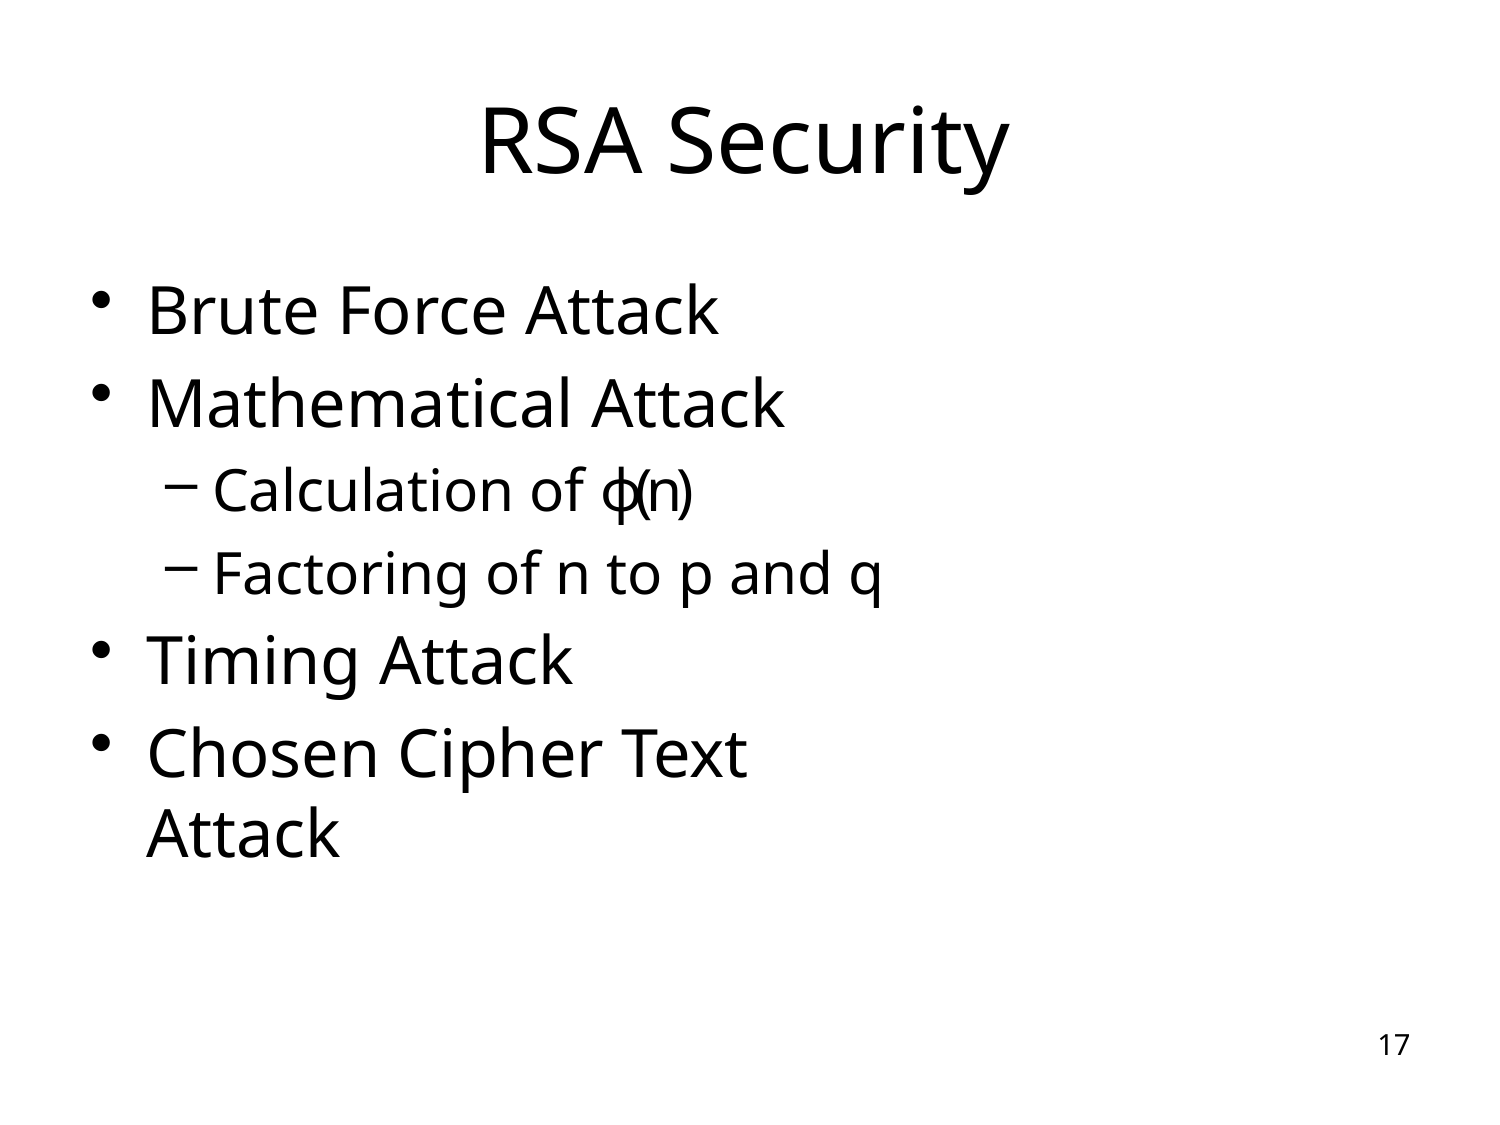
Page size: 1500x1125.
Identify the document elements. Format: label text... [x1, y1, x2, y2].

text_box Brute Force Attack Mathematical Attack Calculation of ϕ(n) Factoring of n to p and q Timing Attack Chosen Cipher Text Attack [87, 253, 944, 871]
slide_number 17 [1371, 1031, 1417, 1125]
title RSA Security [475, 79, 1025, 270]
